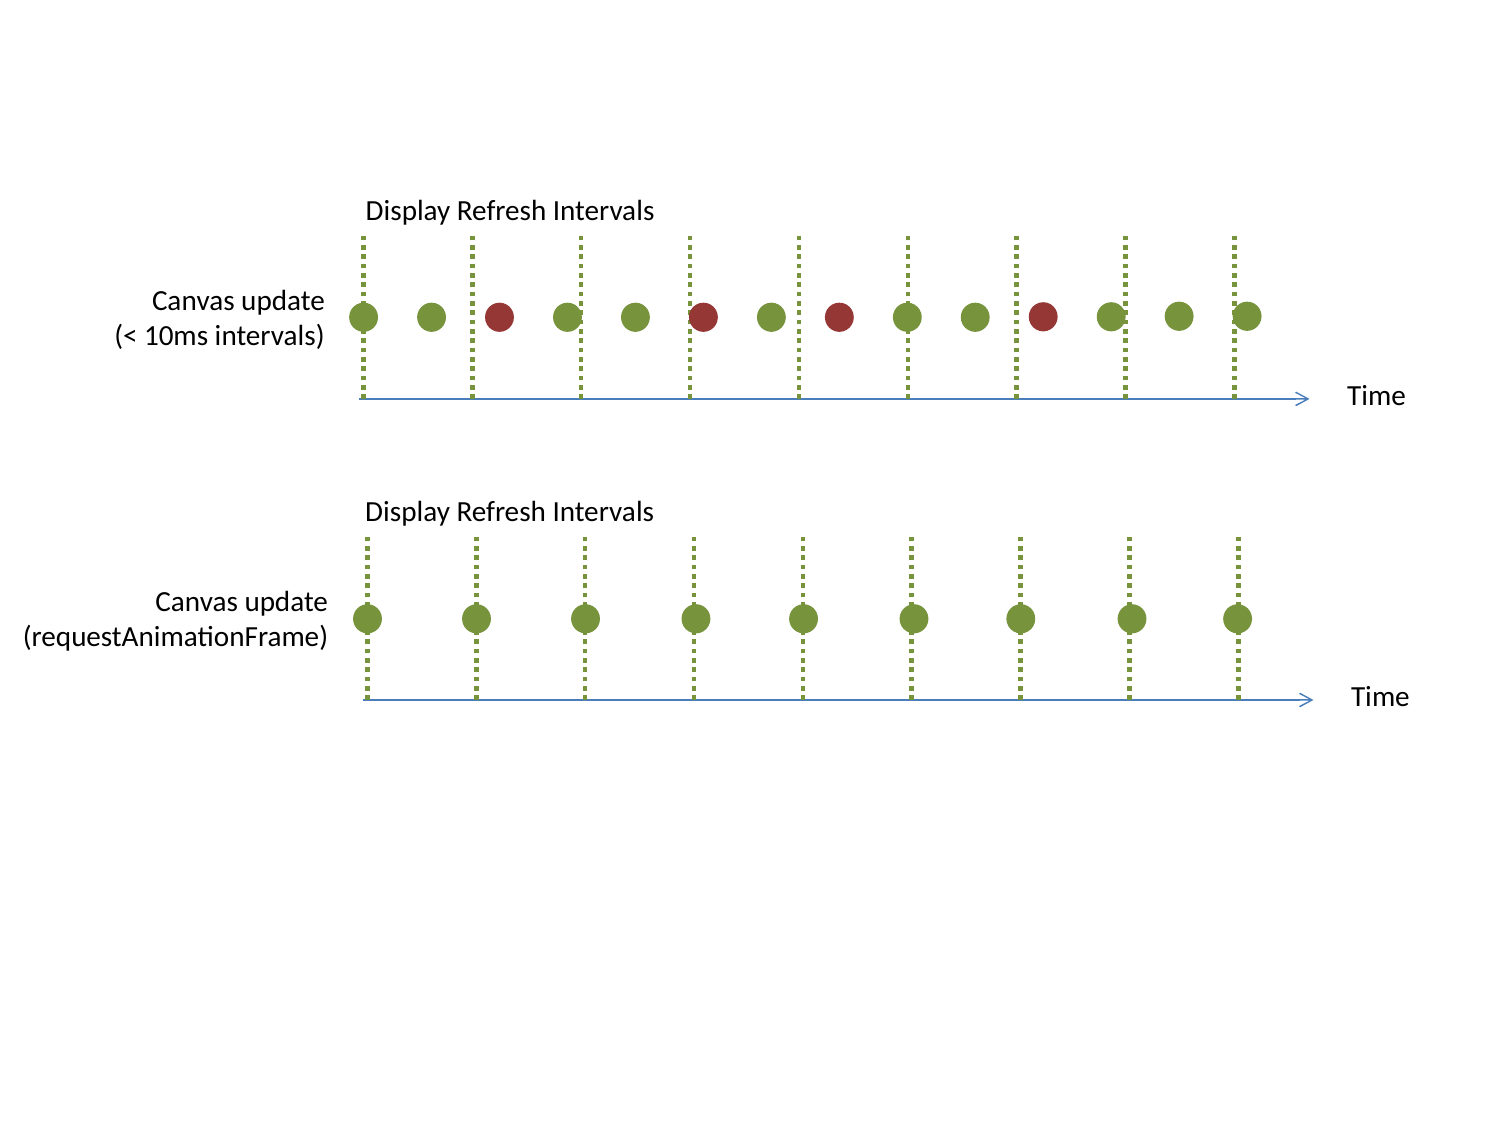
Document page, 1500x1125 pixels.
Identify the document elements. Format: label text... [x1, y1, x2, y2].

text_box [349, 303, 359, 332]
text_box Display Refresh Intervals [350, 184, 670, 234]
text_box [417, 302, 446, 332]
text_box [1096, 302, 1121, 332]
text_box [892, 303, 903, 332]
text_box [960, 302, 990, 332]
text_box [1164, 301, 1194, 331]
text_box [571, 605, 580, 633]
text_box [789, 605, 798, 633]
text_box [681, 606, 689, 632]
text_box [1223, 604, 1234, 633]
text_box [1117, 606, 1125, 632]
text_box [553, 302, 576, 332]
text_box [1026, 605, 1036, 633]
text_box Display Refresh Intervals [350, 485, 670, 535]
text_box Canvas update (requestAnimationFrame) [7, 574, 343, 660]
text_box [485, 302, 514, 332]
text_box Canvas update (< 10ms intervals) [99, 273, 340, 359]
text_box [1238, 301, 1262, 331]
text_box [480, 604, 491, 633]
text_box [698, 604, 711, 634]
text_box [1006, 605, 1016, 633]
text_box [371, 604, 382, 633]
text_box [756, 302, 786, 332]
text_box [621, 302, 650, 332]
text_box [1028, 302, 1058, 332]
text_box [824, 302, 854, 332]
text_box [695, 302, 718, 332]
text_box [1243, 605, 1253, 633]
text_box [912, 303, 922, 331]
text_box [590, 604, 600, 633]
text_box [807, 604, 818, 633]
text_box Time [1336, 669, 1425, 720]
text_box [353, 604, 363, 633]
text_box [368, 303, 379, 332]
text_box [917, 604, 929, 634]
text_box [899, 606, 907, 632]
text_box [462, 605, 471, 633]
text_box Time [1332, 368, 1421, 419]
text_box [1133, 604, 1147, 634]
